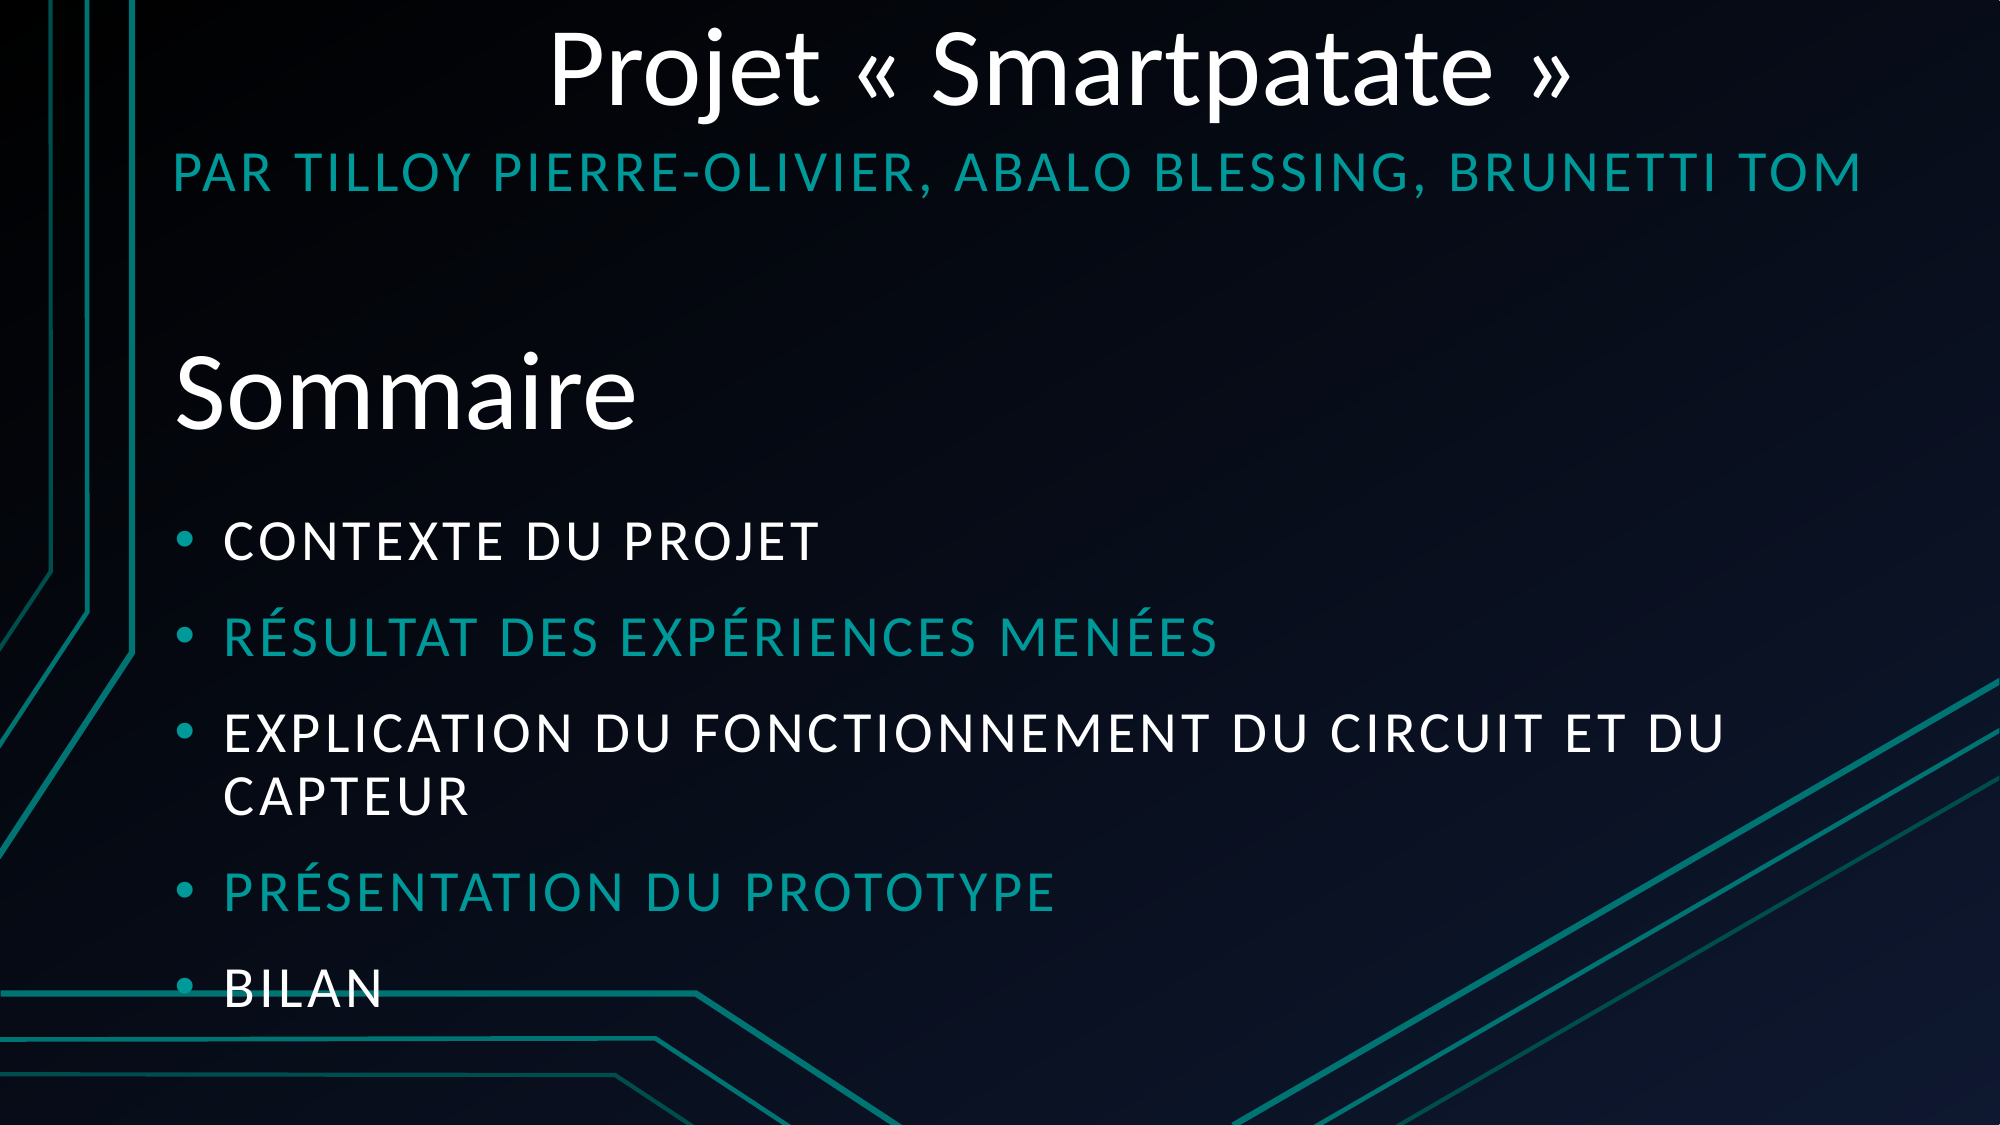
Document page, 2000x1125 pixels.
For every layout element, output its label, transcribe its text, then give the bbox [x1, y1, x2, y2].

text_box Contexte du projet Résultat des expériences menées Explication du fonctionnement du circuit et du capteur Présentation du prototype Bilan [154, 500, 1854, 1125]
title Projet « Smartpatate » [527, 0, 1961, 131]
text_box Sommaire [154, 321, 1854, 464]
subtitle Par Tilloy Pierre-Olivier, Abalo Blessing, brunetti tom [152, 131, 1961, 286]
